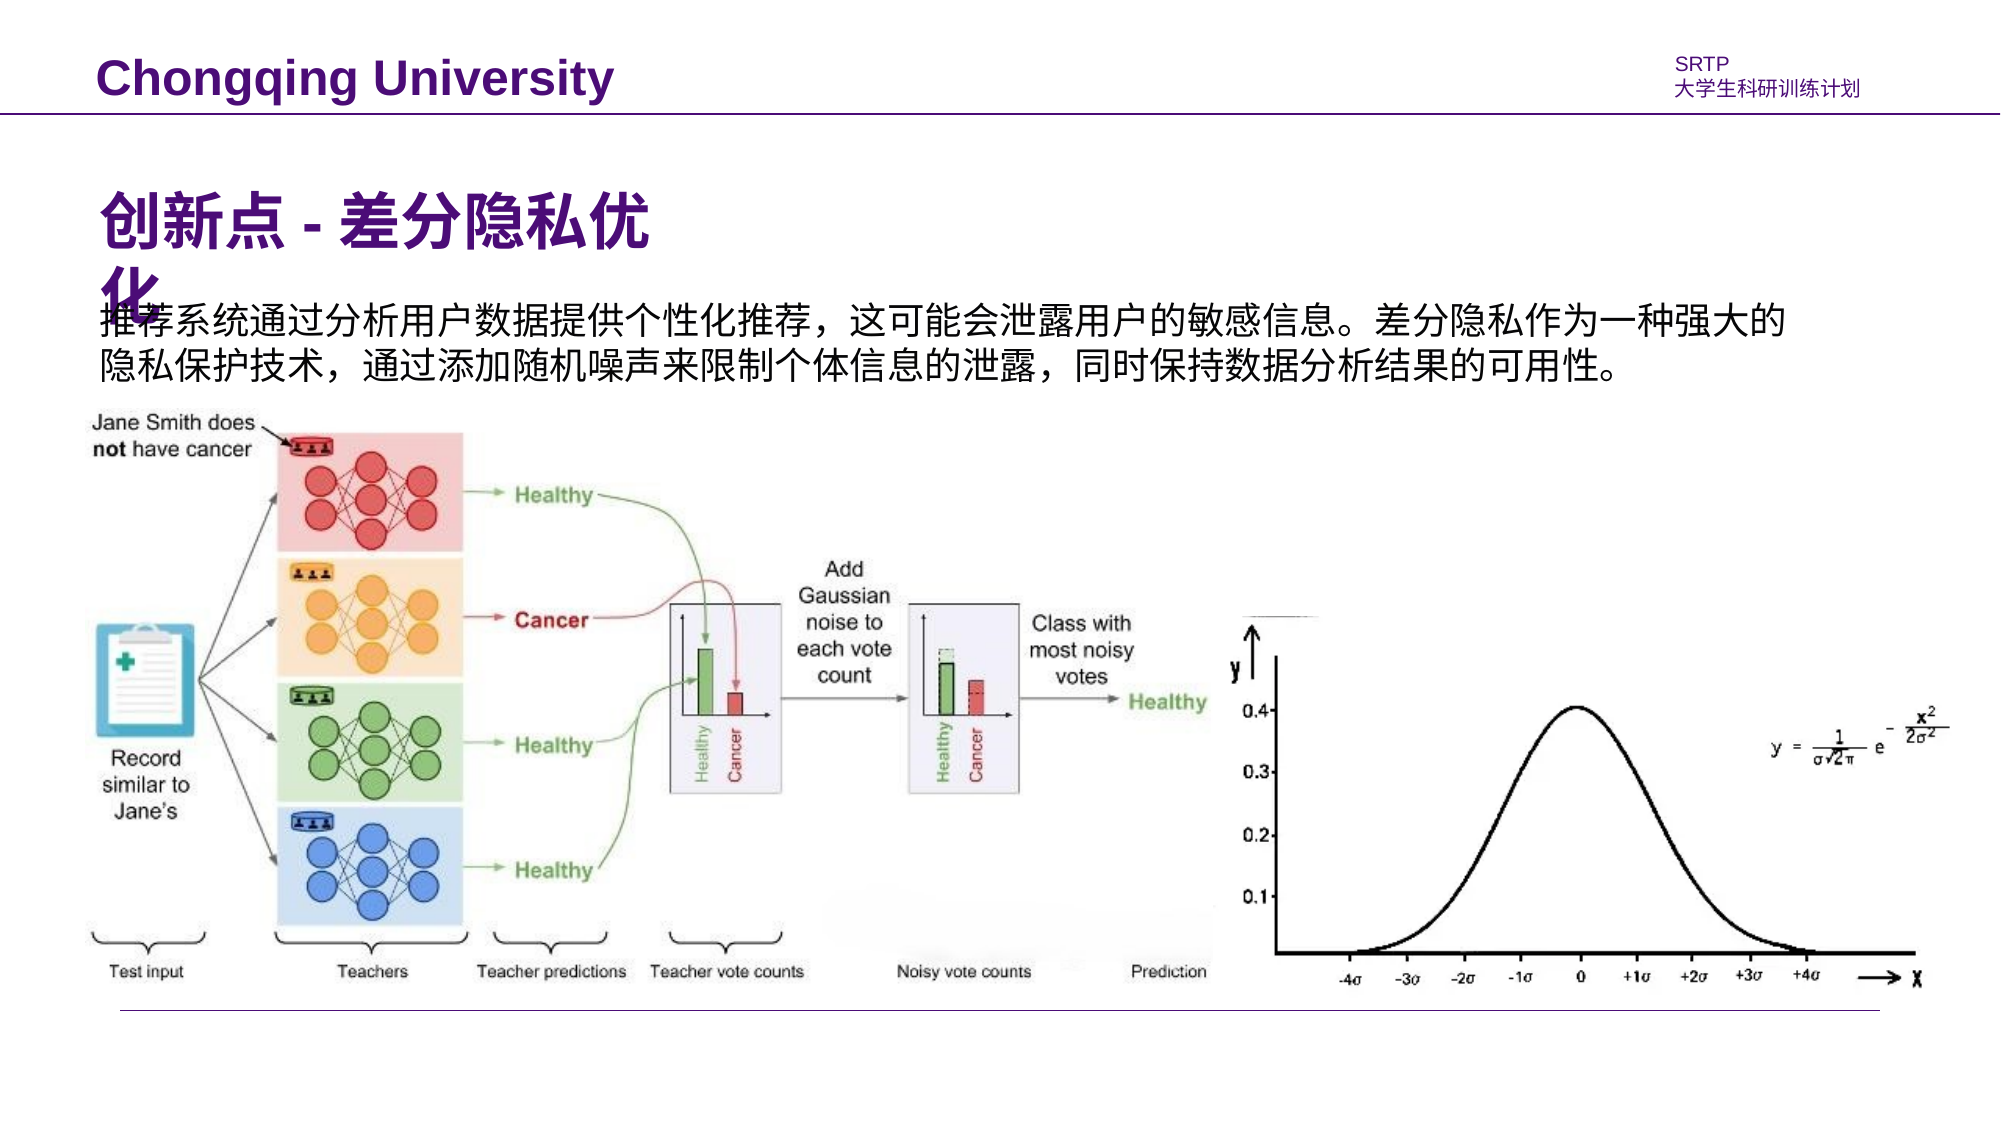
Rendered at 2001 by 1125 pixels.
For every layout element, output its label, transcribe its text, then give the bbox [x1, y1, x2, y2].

picture [85, 408, 1972, 1003]
text_box 推荐系统通过分析用户数据提供个性化推荐，这可能会泄露用户的敏感信息。差分隐私作为一种强大的隐私保护技术，通过添加随机噪声来限制个体信息的泄露，同时保持数据分析结果的可用性。 [85, 289, 1821, 395]
text_box 创新点-差分隐私优化 [85, 174, 719, 289]
